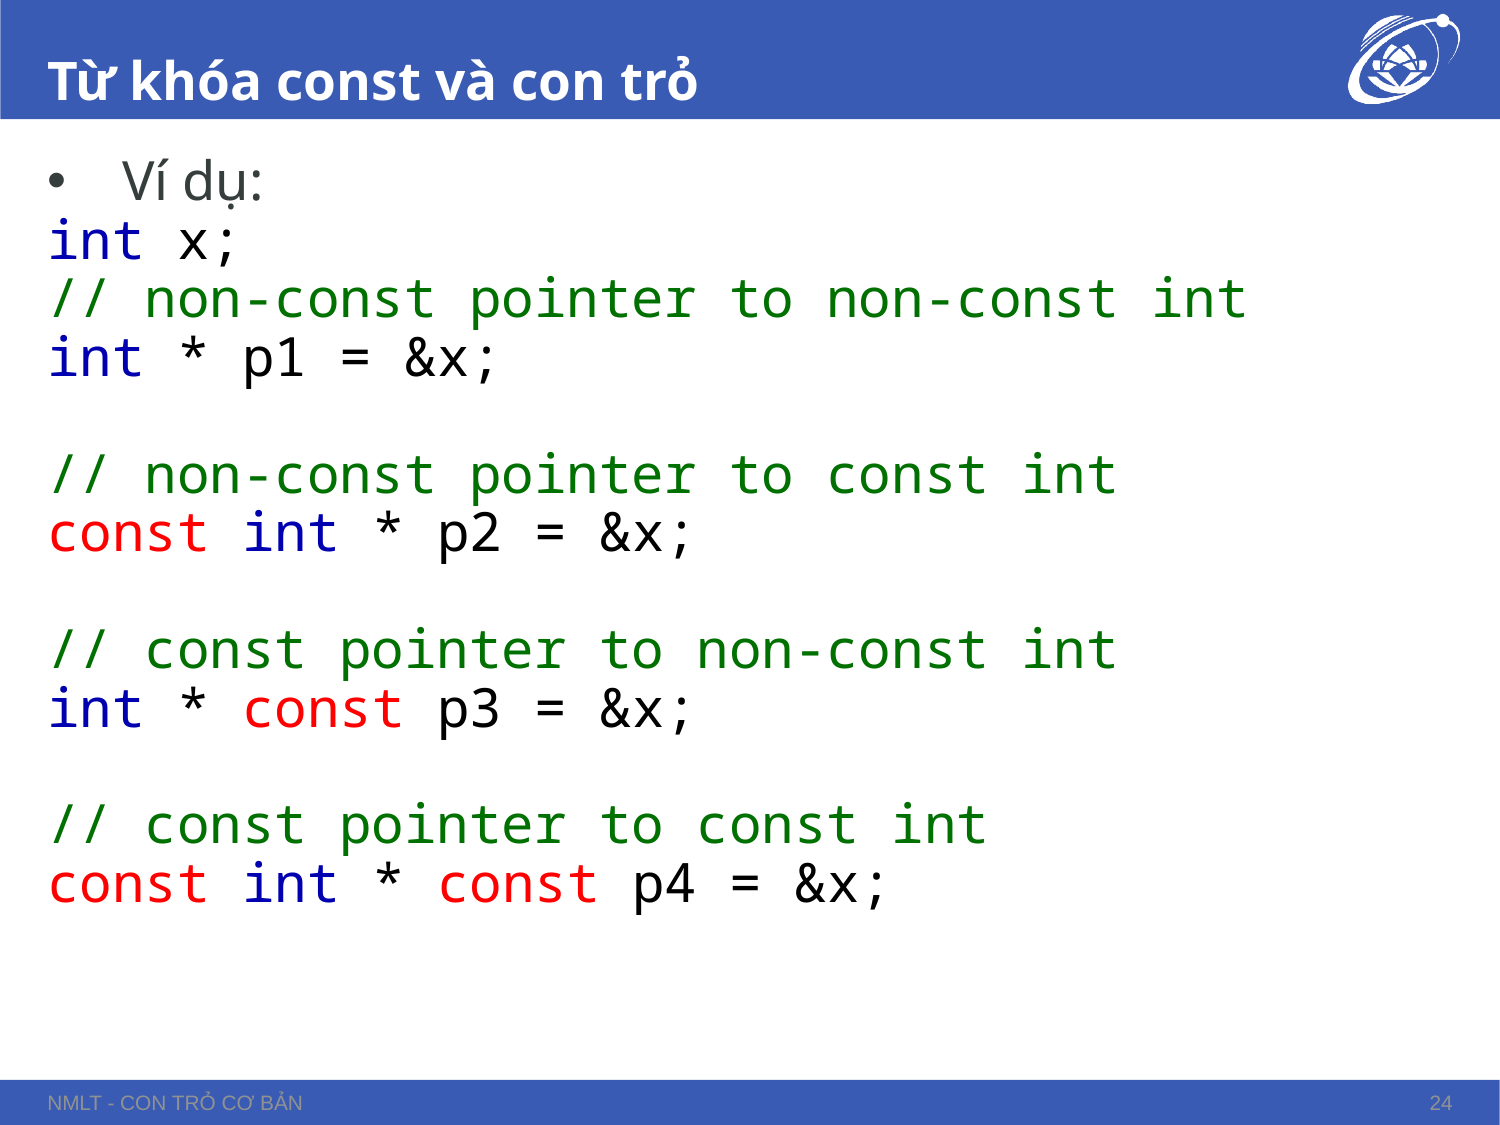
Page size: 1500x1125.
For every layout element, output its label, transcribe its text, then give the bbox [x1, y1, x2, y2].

slide_number 24 [1388, 1083, 1468, 1122]
footer NMLT - Con trỏ cơ bản [32, 1083, 1271, 1122]
list Ví dụ: int x; // non-const pointer to non-const int int * p1 = &x; // non-const pointer to const int const int * p2 = &x; // const pointer to non-const int int * const p3 = &x; // const pointer to const int const int * const p4 = &x; [32, 146, 1468, 1054]
title Từ khóa const và con trỏ [32, 0, 1468, 120]
